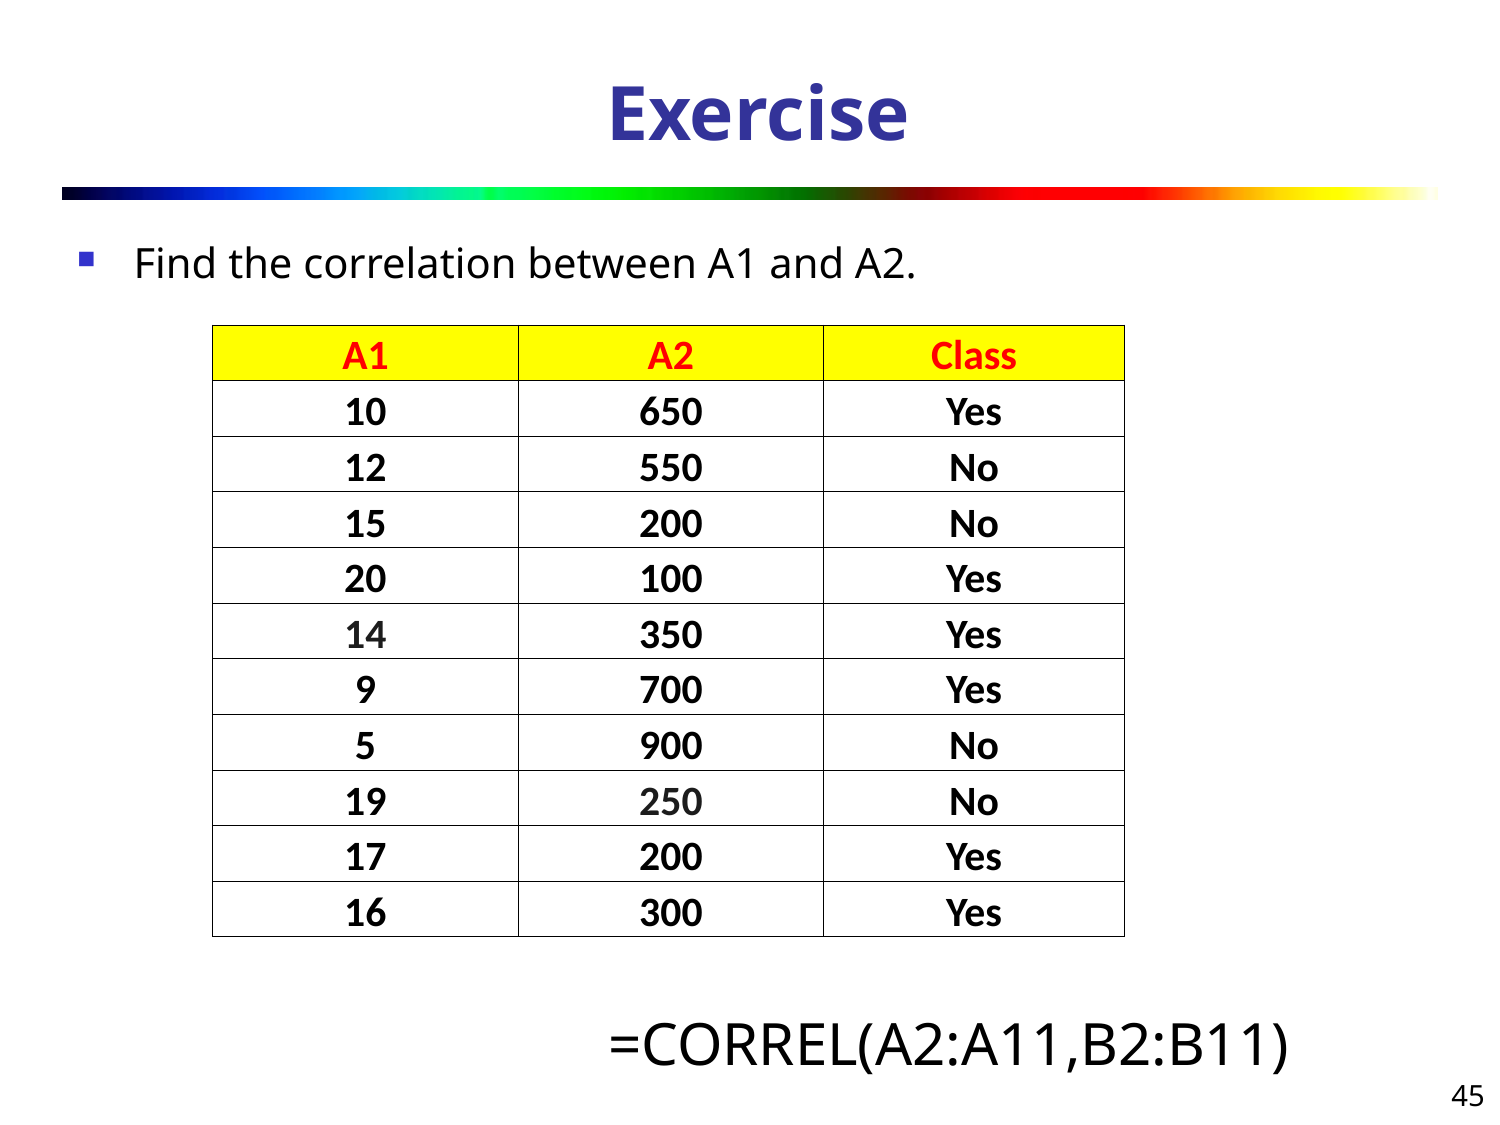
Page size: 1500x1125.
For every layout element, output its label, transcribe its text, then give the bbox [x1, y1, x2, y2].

table_cell 900 [519, 715, 823, 770]
table_cell 550 [519, 437, 823, 491]
table_cell No [824, 492, 1124, 547]
table_cell 250 [519, 771, 823, 825]
title Exercise [124, 37, 1392, 163]
table_cell 19 [213, 771, 518, 825]
text_box =CORREL(A2:A11,B2:B11) [593, 999, 1305, 1085]
picture [382, 187, 1438, 200]
table_cell Yes [824, 548, 1124, 603]
table_cell 14 [213, 604, 518, 658]
table_cell Yes [824, 659, 1124, 714]
table_header A1 [213, 326, 518, 380]
table_cell Yes [824, 882, 1124, 936]
table_header Class [824, 326, 1124, 380]
table_cell 200 [519, 492, 823, 547]
table_cell Yes [824, 826, 1124, 881]
slide_number 45 [1187, 1049, 1500, 1125]
table_cell 12 [213, 437, 518, 491]
table_cell 200 [519, 826, 823, 881]
table_cell No [824, 715, 1124, 770]
table_cell 16 [213, 882, 518, 936]
table_cell Yes [824, 381, 1124, 436]
table_cell 700 [519, 659, 823, 714]
table_cell 20 [213, 548, 518, 603]
table_cell 350 [519, 604, 823, 658]
table_cell No [824, 771, 1124, 825]
table_cell 650 [519, 381, 823, 436]
table_cell 17 [213, 826, 518, 881]
table_cell Yes [824, 604, 1124, 658]
table_cell 15 [213, 492, 518, 547]
picture [62, 187, 355, 200]
table_cell 9 [213, 659, 518, 714]
table_cell 300 [519, 882, 823, 936]
table_cell 5 [213, 715, 518, 770]
table_cell 10 [213, 381, 518, 436]
table_cell 100 [519, 548, 823, 603]
text_box Find the correlation between A1 and A2. [62, 224, 1425, 313]
table_header A2 [519, 326, 823, 380]
table_cell No [824, 437, 1124, 491]
